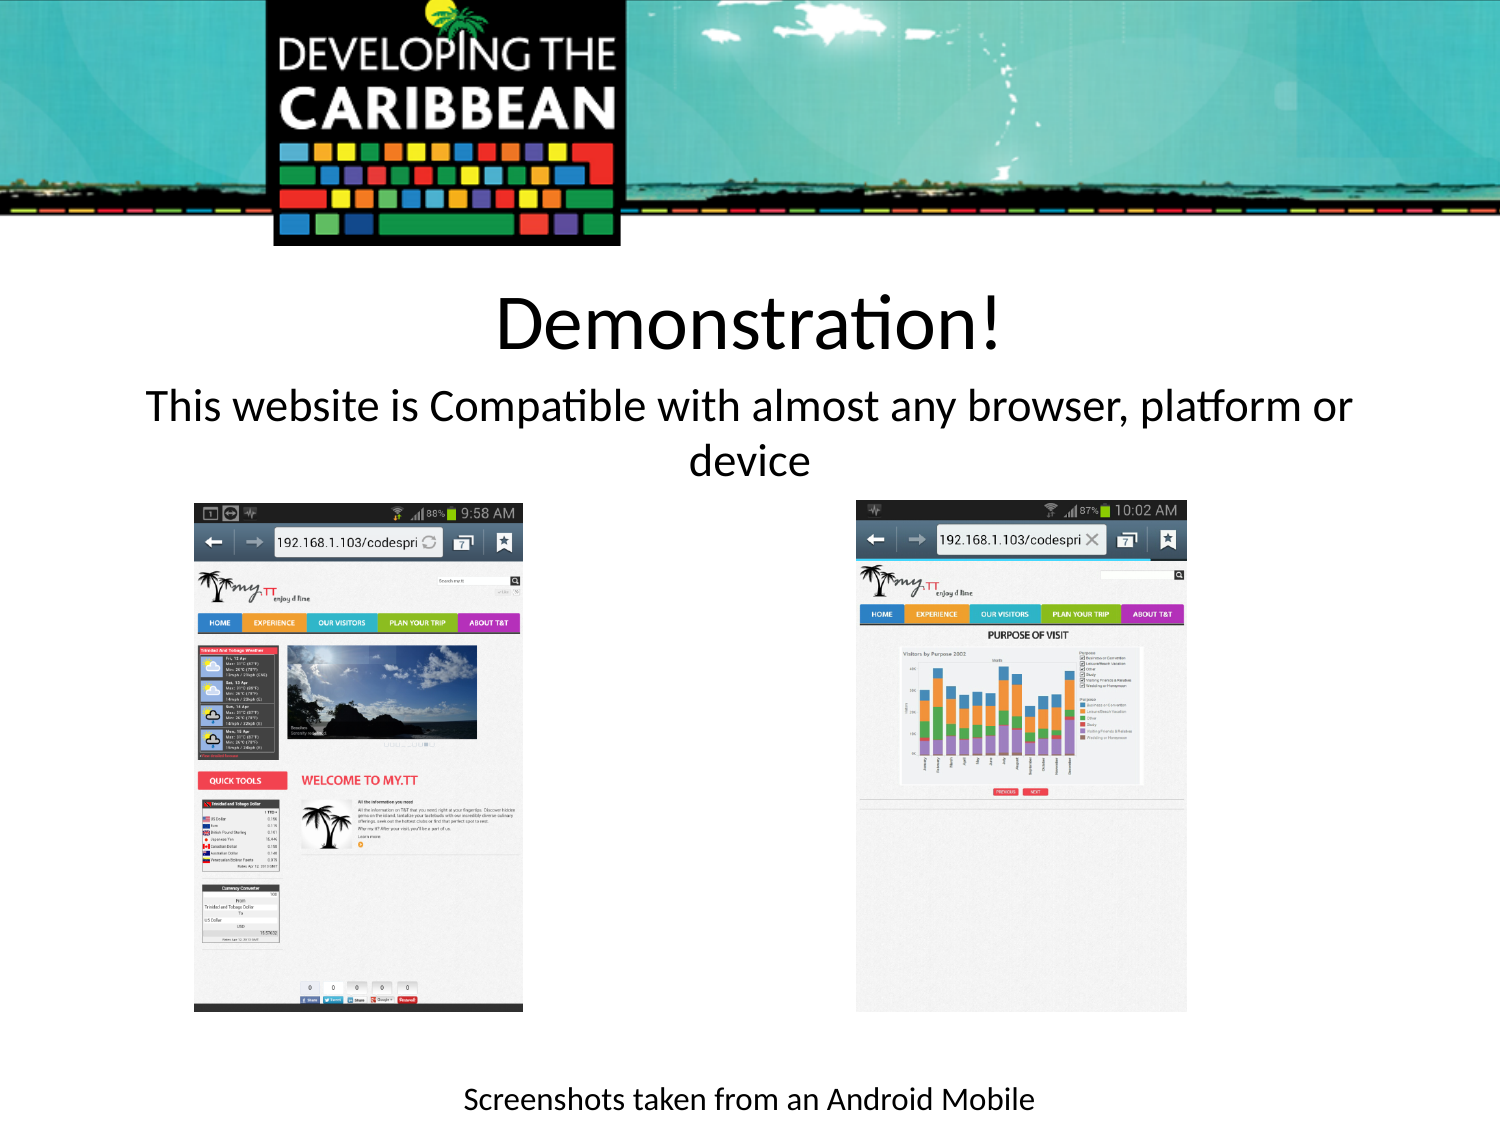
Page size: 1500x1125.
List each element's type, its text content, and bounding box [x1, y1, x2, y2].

picture [194, 503, 523, 1012]
list Demonstration! This website is Compatible with almost any browser, platform or device Screenshots taken from an Android Mobile [75, 262, 1425, 1125]
picture [0, 0, 1500, 246]
picture [856, 499, 1187, 1012]
